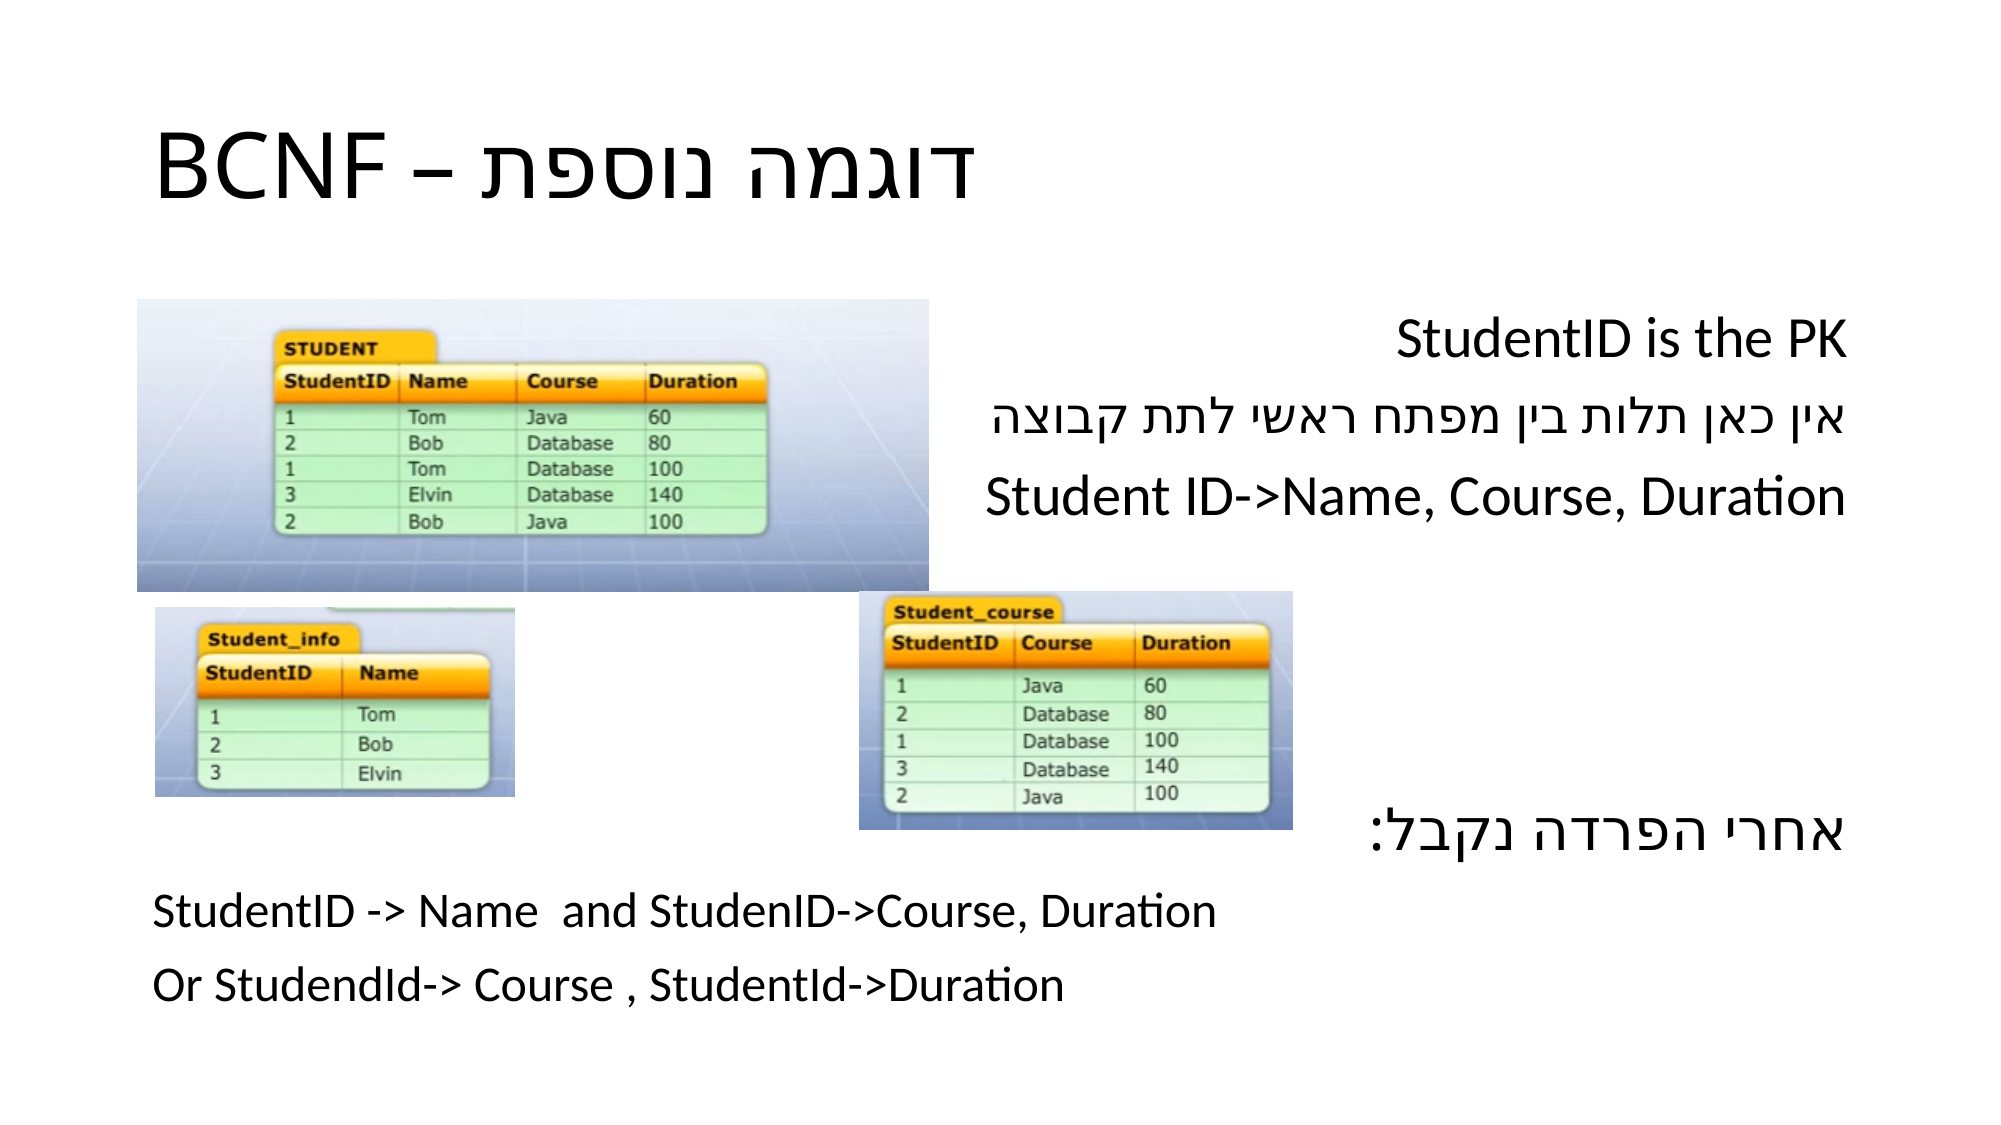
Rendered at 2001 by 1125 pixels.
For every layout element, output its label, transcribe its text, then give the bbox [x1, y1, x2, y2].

title BCNF – דוגמה נוספת [137, 59, 1863, 278]
list StudentID is the PK אין כאן תלות בין מפתח ראשי לתת קבוצה Student ID->Name, Course, Duration אחרי הפרדה נקבל: StudentID -> Name and StudenID->Course, Duration Or StudendId-> Course , StudentId->Duration [137, 299, 1863, 1109]
picture [155, 607, 515, 797]
picture [137, 299, 1293, 830]
